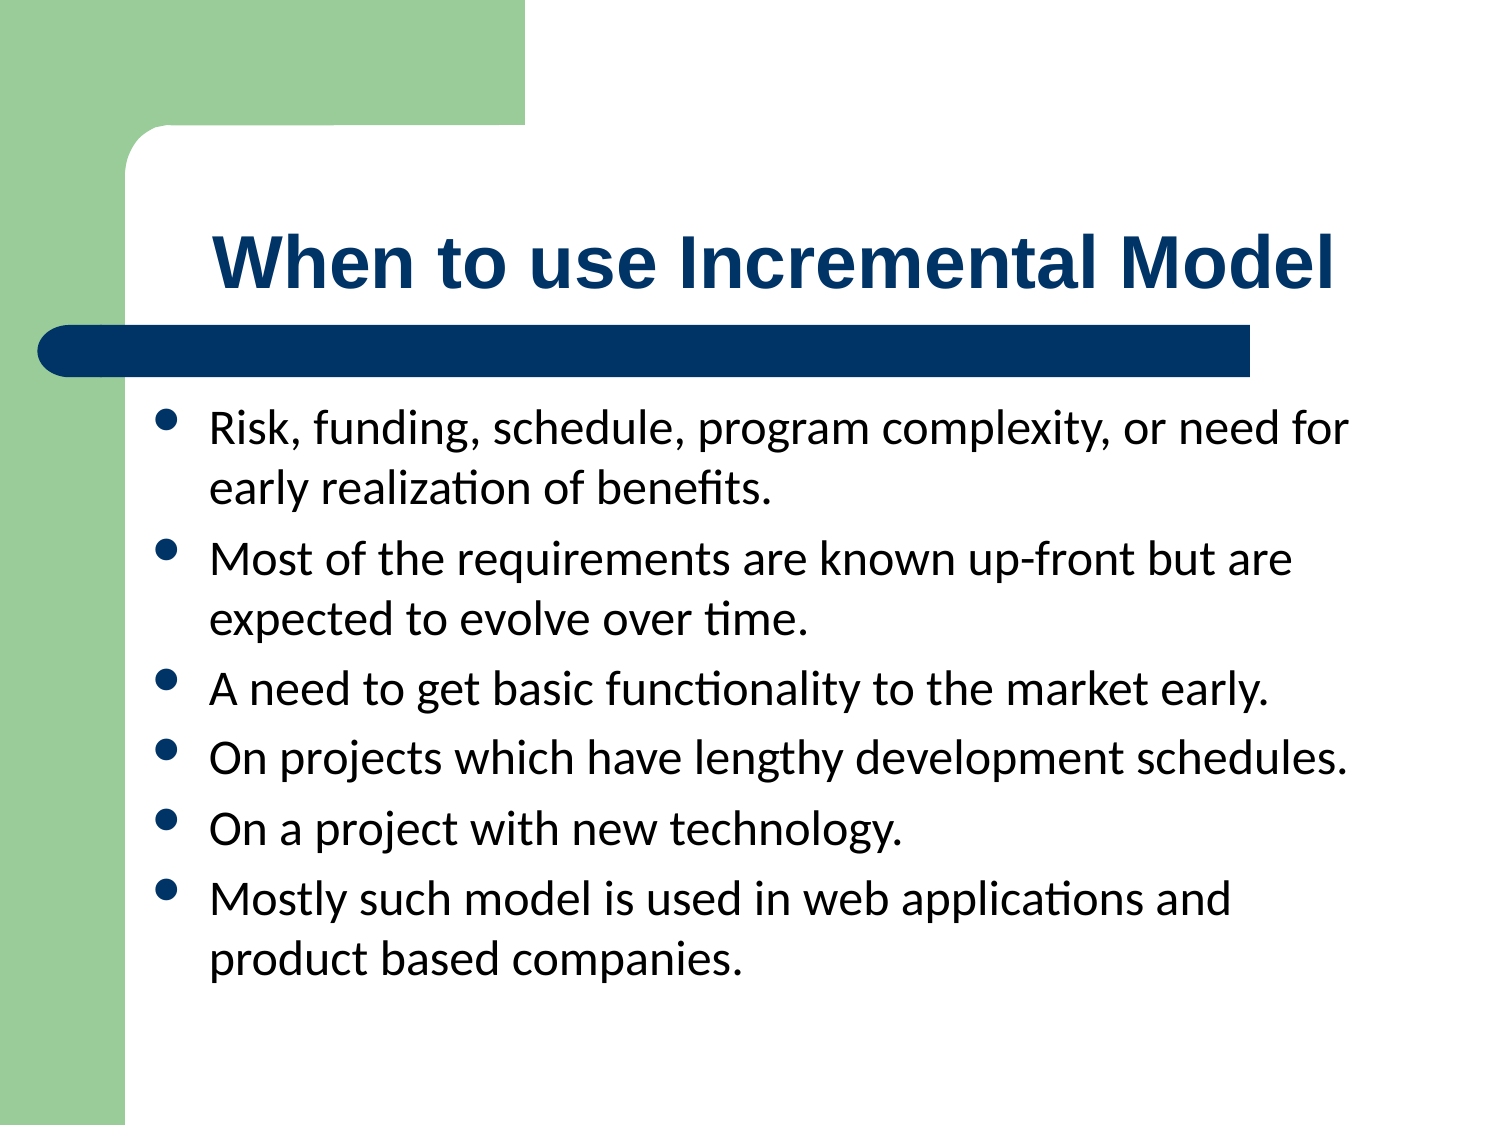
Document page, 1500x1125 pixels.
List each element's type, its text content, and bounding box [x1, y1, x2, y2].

list Risk, funding, schedule, program complexity, or need for early realization of benefits. Most of the requirements are known up-front but are expected to evolve over time. A need to get basic functionality to the market early. On projects which have lengthy development schedules. On a project with new technology. Mostly such model is used in web applications and product based companies. [137, 387, 1400, 1075]
title When to use Incremental Model [125, 125, 1425, 313]
